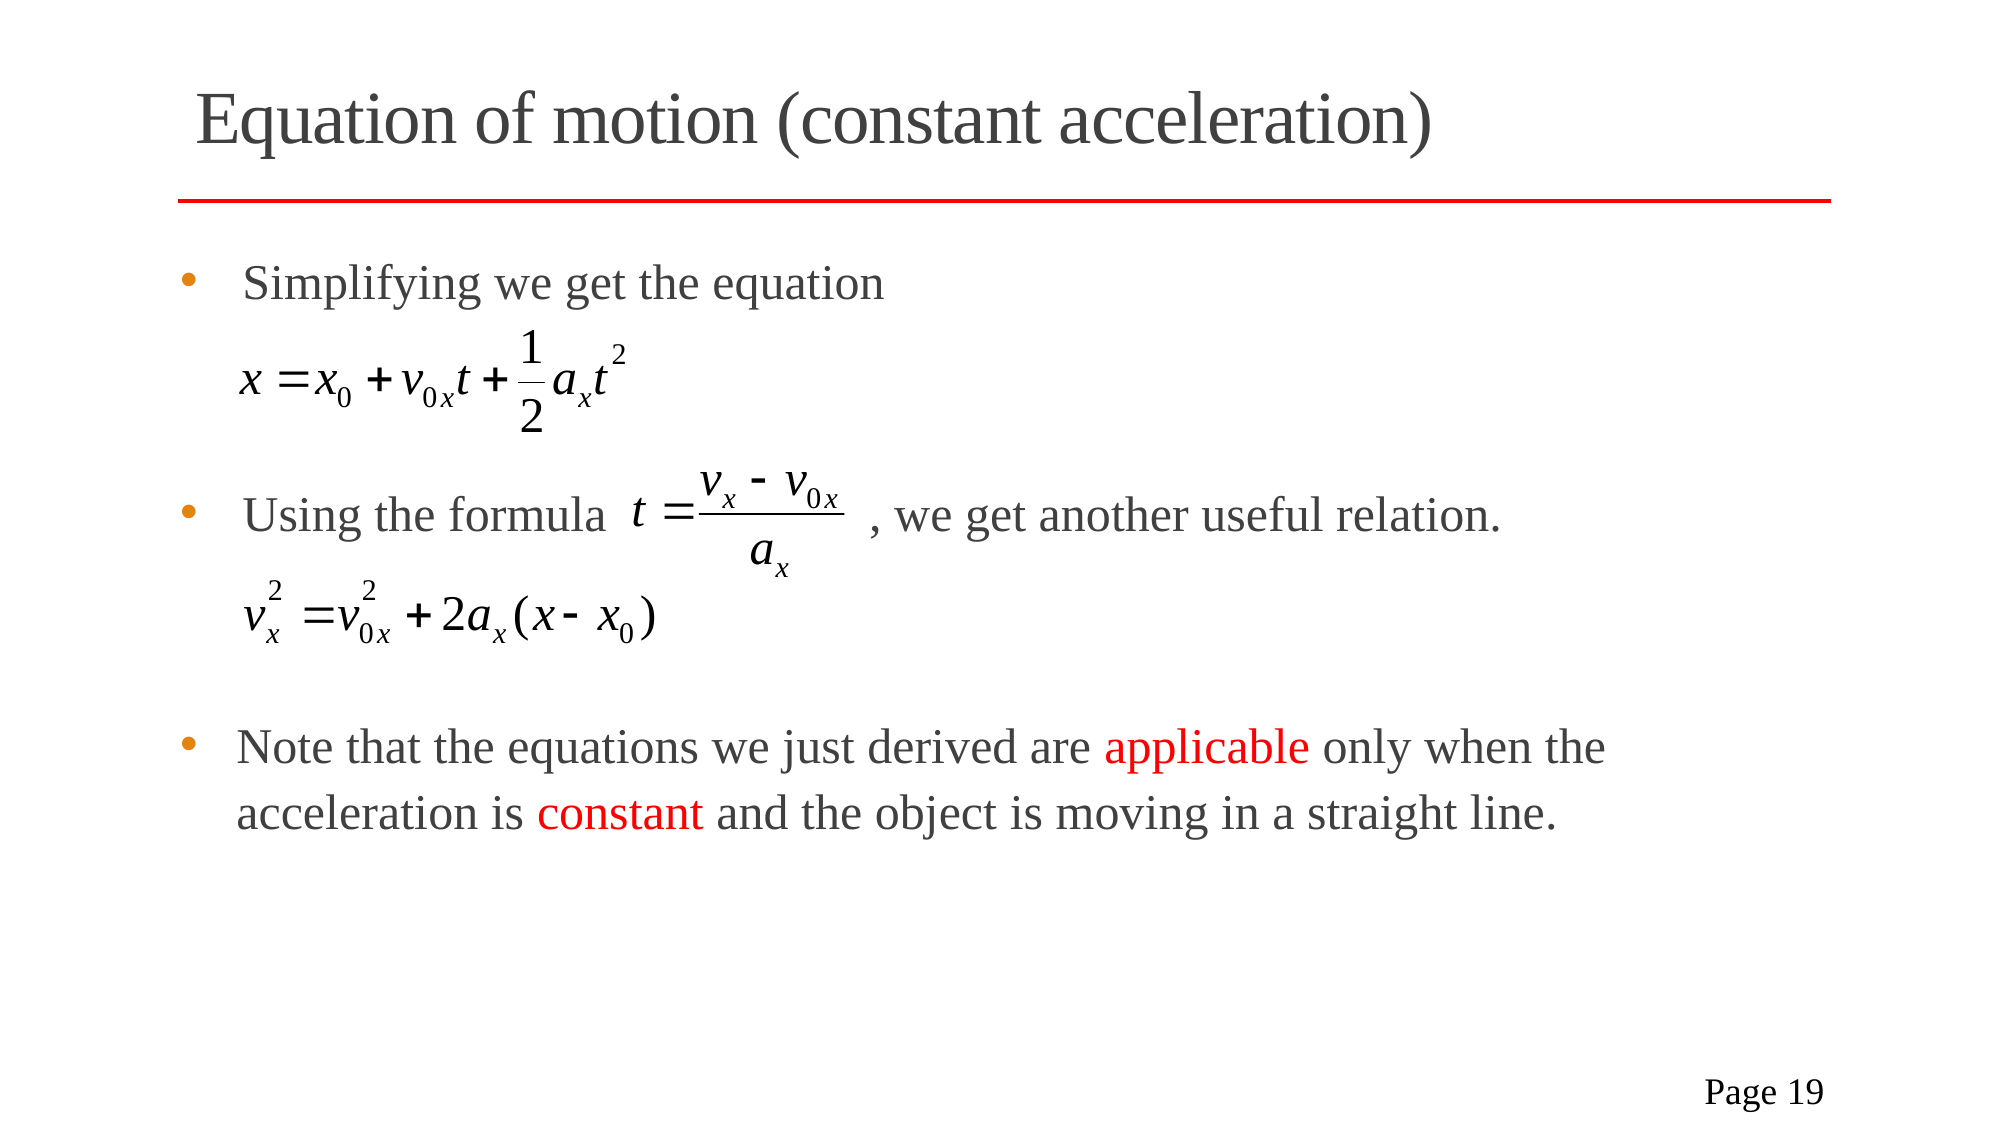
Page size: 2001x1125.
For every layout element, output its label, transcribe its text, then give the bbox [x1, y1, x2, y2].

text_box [629, 451, 851, 584]
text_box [240, 571, 662, 650]
title Equation of motion (constant acceleration) [180, 47, 1830, 195]
slide_number Page 19 [1624, 1059, 1840, 1120]
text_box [224, 319, 631, 439]
list Simplifying we get the equation Using the formula , we get another useful relation. Note that the equations we just derived are applicable only when the acceleration is constant and the object is moving in a straight line. [180, 236, 1834, 1004]
